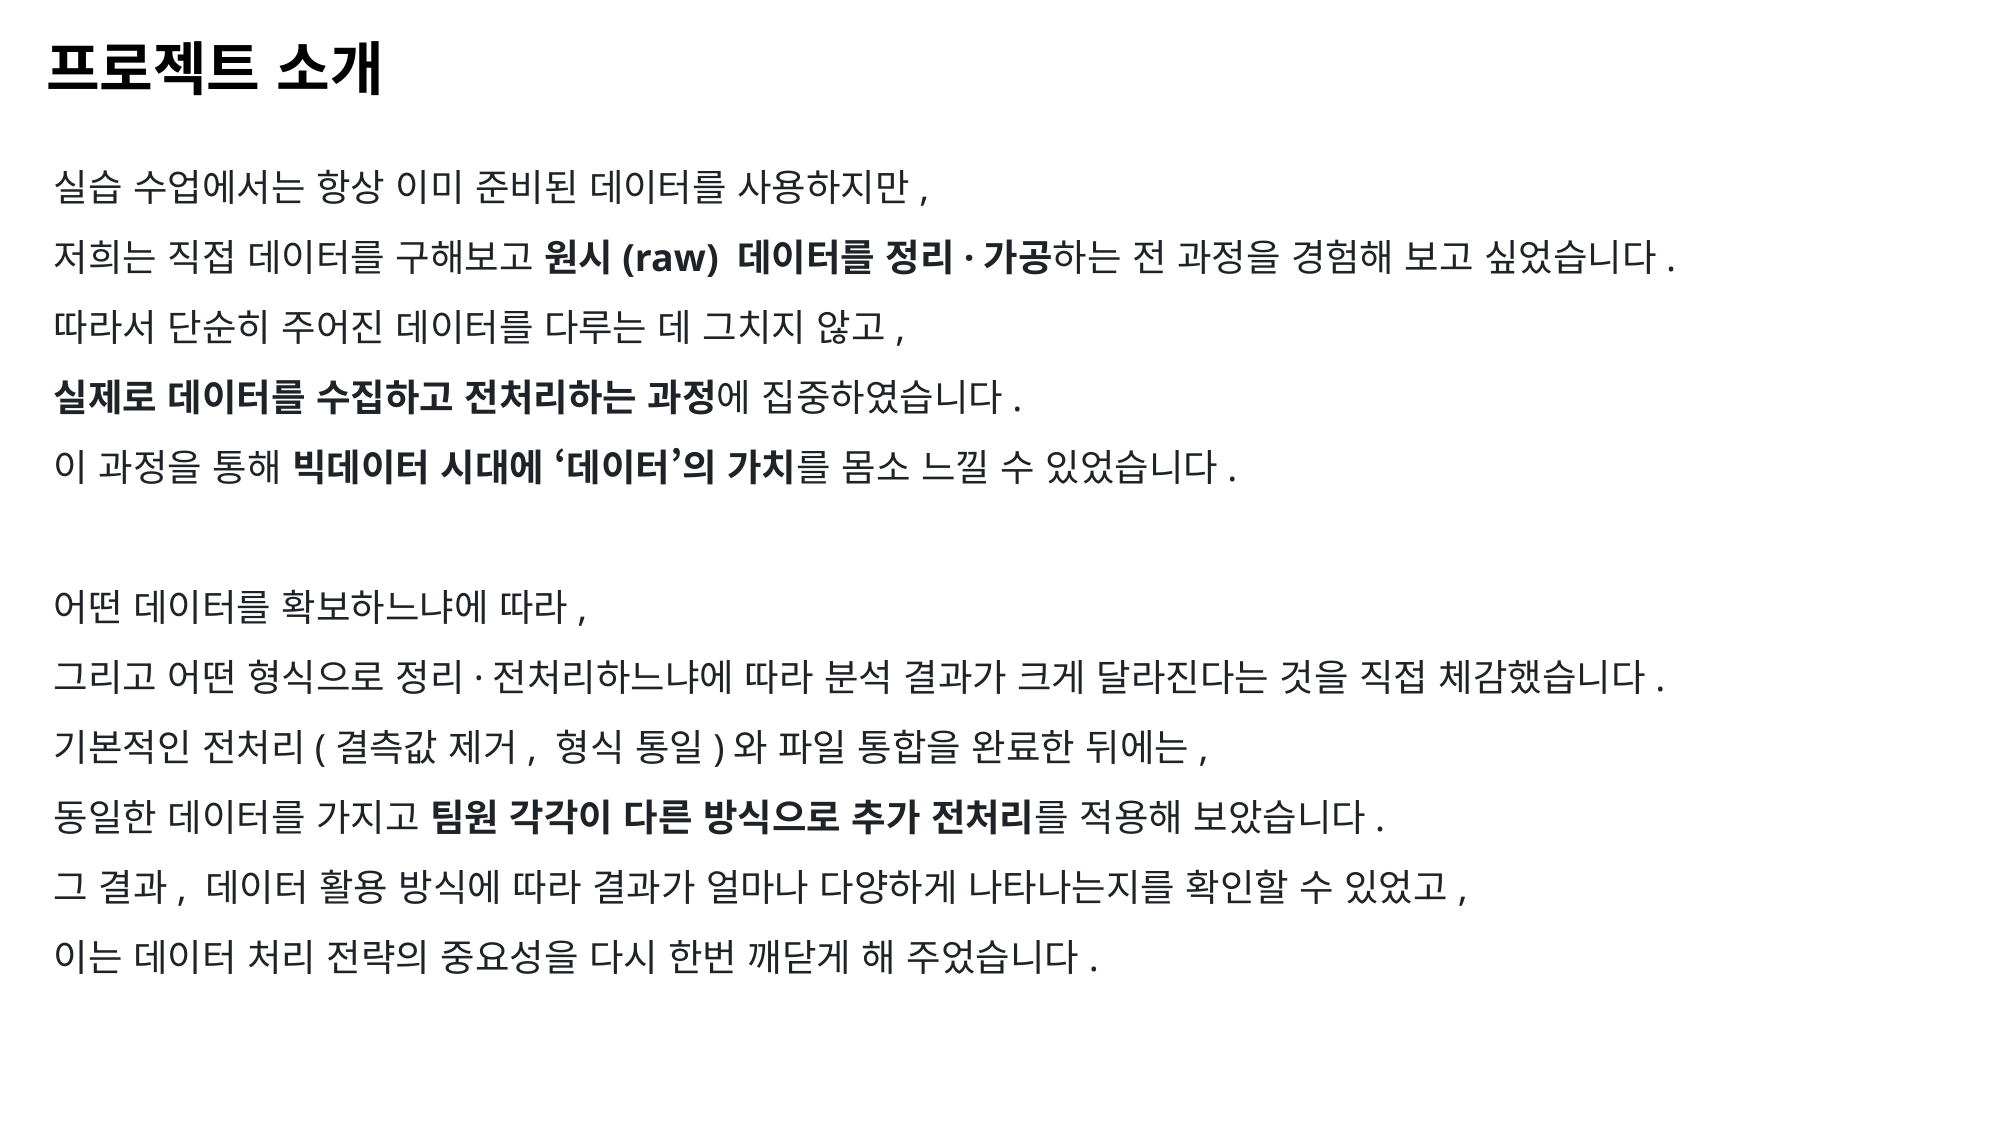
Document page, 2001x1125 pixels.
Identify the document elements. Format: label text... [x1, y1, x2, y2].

text_box 프로젝트 소개 [31, 24, 648, 110]
text_box 실습 수업에서는 항상 이미 준비된 데이터를 사용하지만, 저희는 직접 데이터를 구해보고 원시(raw) 데이터를 정리·가공하는 전 과정을 경험해 보고 싶었습니다. 따라서 단순히 주어진 데이터를 다루는 데 그치지 않고, 실제로 데이터를 수집하고 전처리하는 과정에 집중하였습니다. 이 과정을 통해 빅데이터 시대에 ‘데이터’의 가치를 몸소 느낄 수 있었습니다. 어떤 데이터를 확보하느냐에 따라, 그리고 어떤 형식으로 정리·전처리하느냐에 따라 분석 결과가 크게 달라진다는 것을 직접 체감했습니다. 기본적인 전처리(결측값 제거, 형식 통일)와 파일 통합을 완료한 뒤에는, 동일한 데이터를 가지고 팀원 각각이 다른 방식으로 추가 전처리를 적용해 보았습니다. 그 결과, 데이터 활용 방식에 따라 결과가 얼마나 다양하게 나타나는지를 확인할 수 있었고, 이는 데이터 처리 전략의 중요성을 다시 한번 깨닫게 해 주었습니다. [39, 156, 2000, 986]
